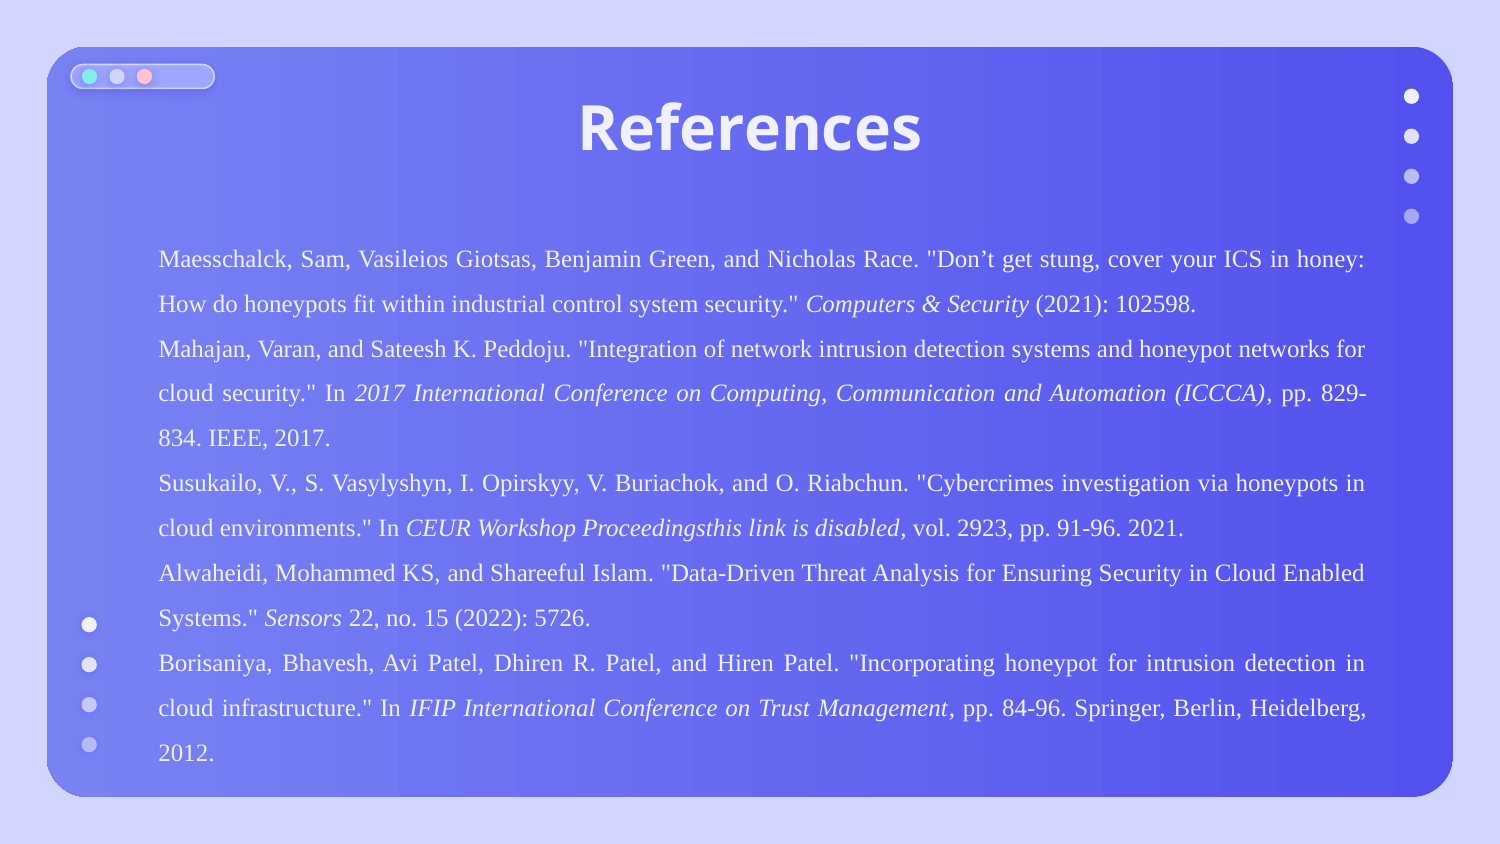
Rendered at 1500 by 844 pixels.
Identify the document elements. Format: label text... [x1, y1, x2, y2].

subtitle Maesschalck, Sam, Vasileios Giotsas, Benjamin Green, and Nicholas Race. "Don’t get stung, cover your ICS in honey: How do honeypots fit within industrial control system security." Computers & Security (2021): 102598. Mahajan, Varan, and Sateesh K. Peddoju. "Integration of network intrusion detection systems and honeypot networks for cloud security." In 2017 International Conference on Computing, Communication and Automation (ICCCA), pp. 829-834. IEEE, 2017. Susukailo, V., S. Vasylyshyn, I. Opirskyy, V. Buriachok, and O. Riabchun. "Cybercrimes investigation via honeypots in cloud environments." In CEUR Workshop Proceedingsthis link is disabled, vol. 2923, pp. 91-96. 2021. Alwaheidi, Mohammed KS, and Shareeful Islam. "Data-Driven Threat Analysis for Ensuring Security in Cloud Enabled Systems." Sensors 22, no. 15 (2022): 5726. Borisaniya, Bhavesh, Avi Patel, Dhiren R. Patel, and Hiren Patel. "Incorporating honeypot for intrusion detection in cloud infrastructure." In IFIP International Conference on Trust Management, pp. 84-96. Springer, Berlin, Heidelberg, 2012. [143, 216, 1382, 777]
title References [118, 72, 1382, 167]
